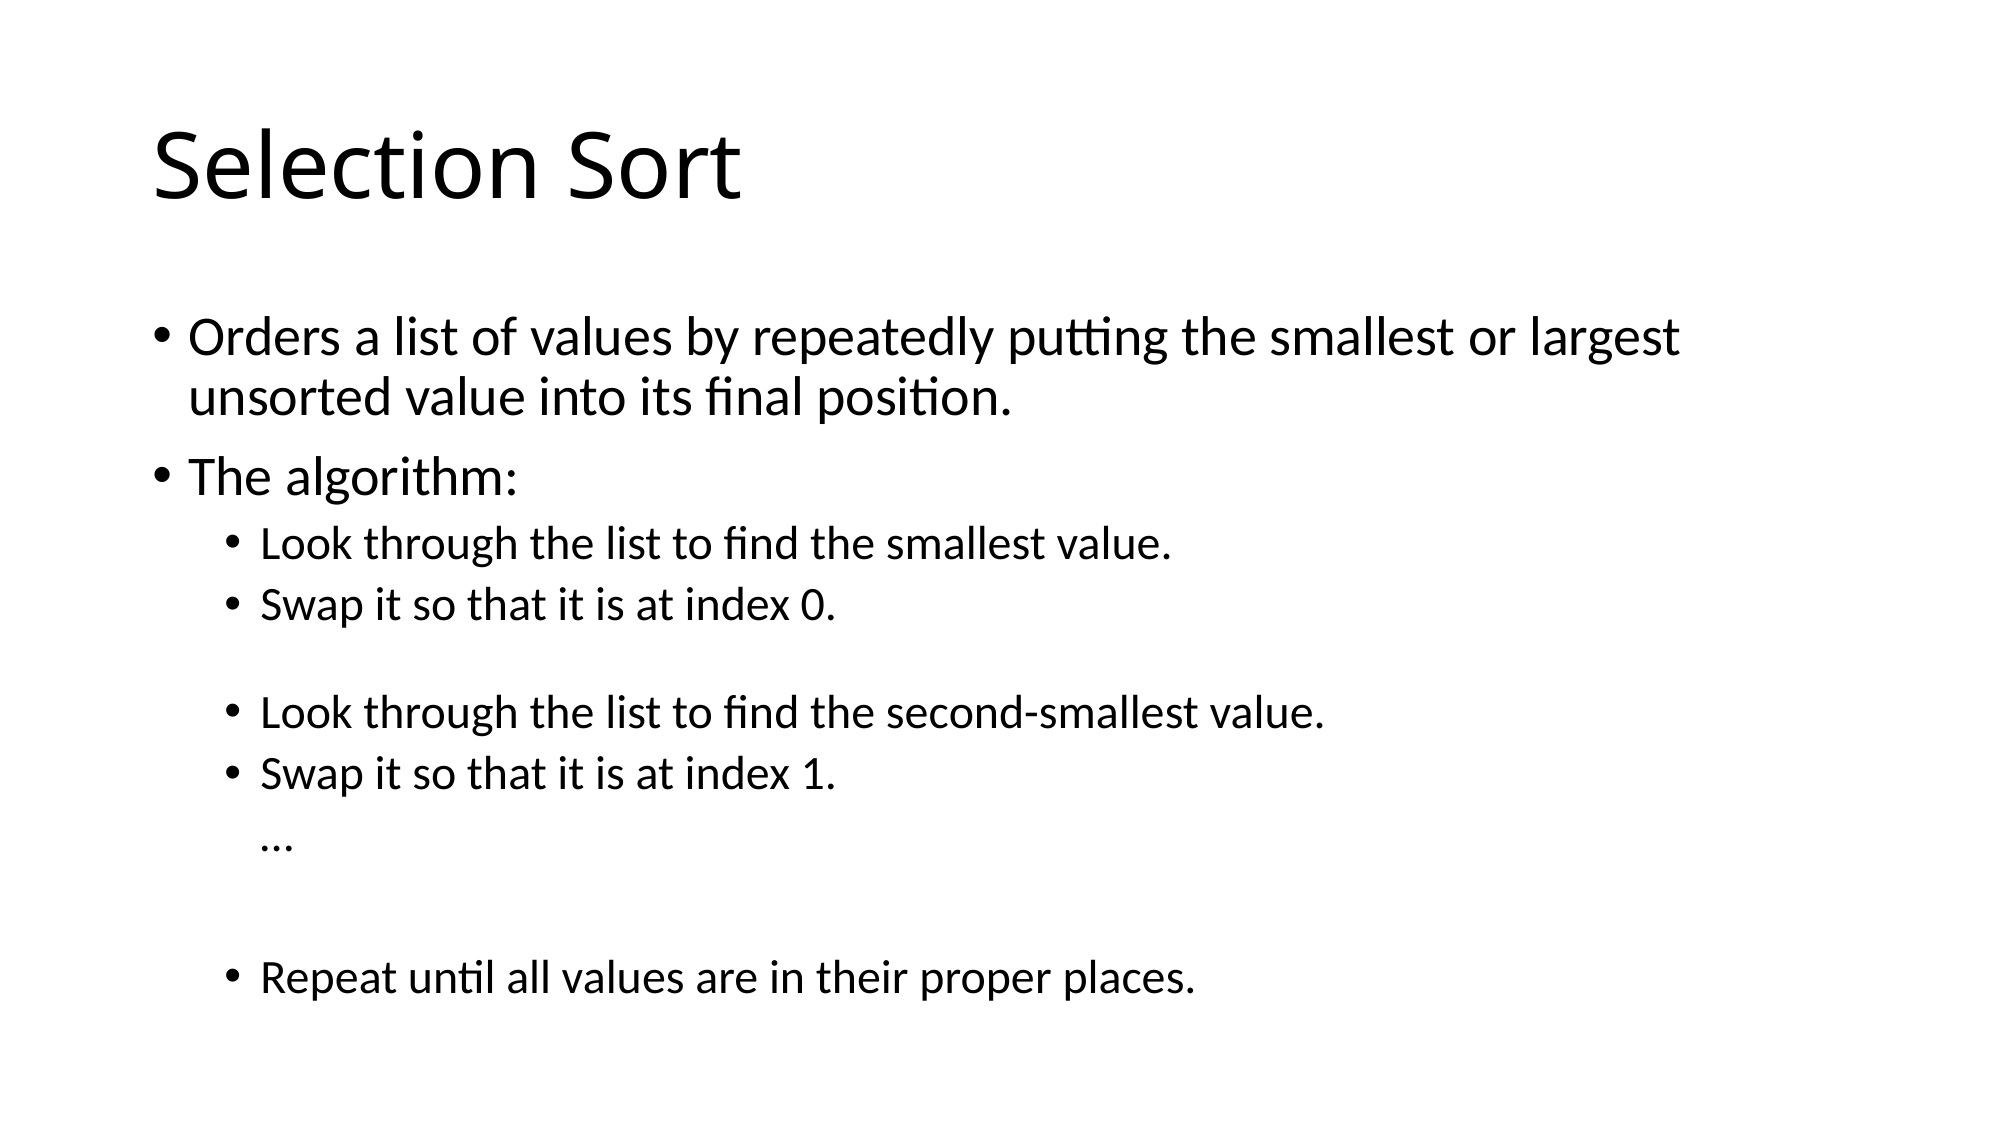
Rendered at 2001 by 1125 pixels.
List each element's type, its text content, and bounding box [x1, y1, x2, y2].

list Orders a list of values by repeatedly putting the smallest or largest unsorted value into its final position. The algorithm: Look through the list to find the smallest value. Swap it so that it is at index 0. Look through the list to find the second-smallest value. Swap it so that it is at index 1. … Repeat until all values are in their proper places. [137, 299, 1863, 1014]
title Selection Sort [137, 59, 1863, 278]
